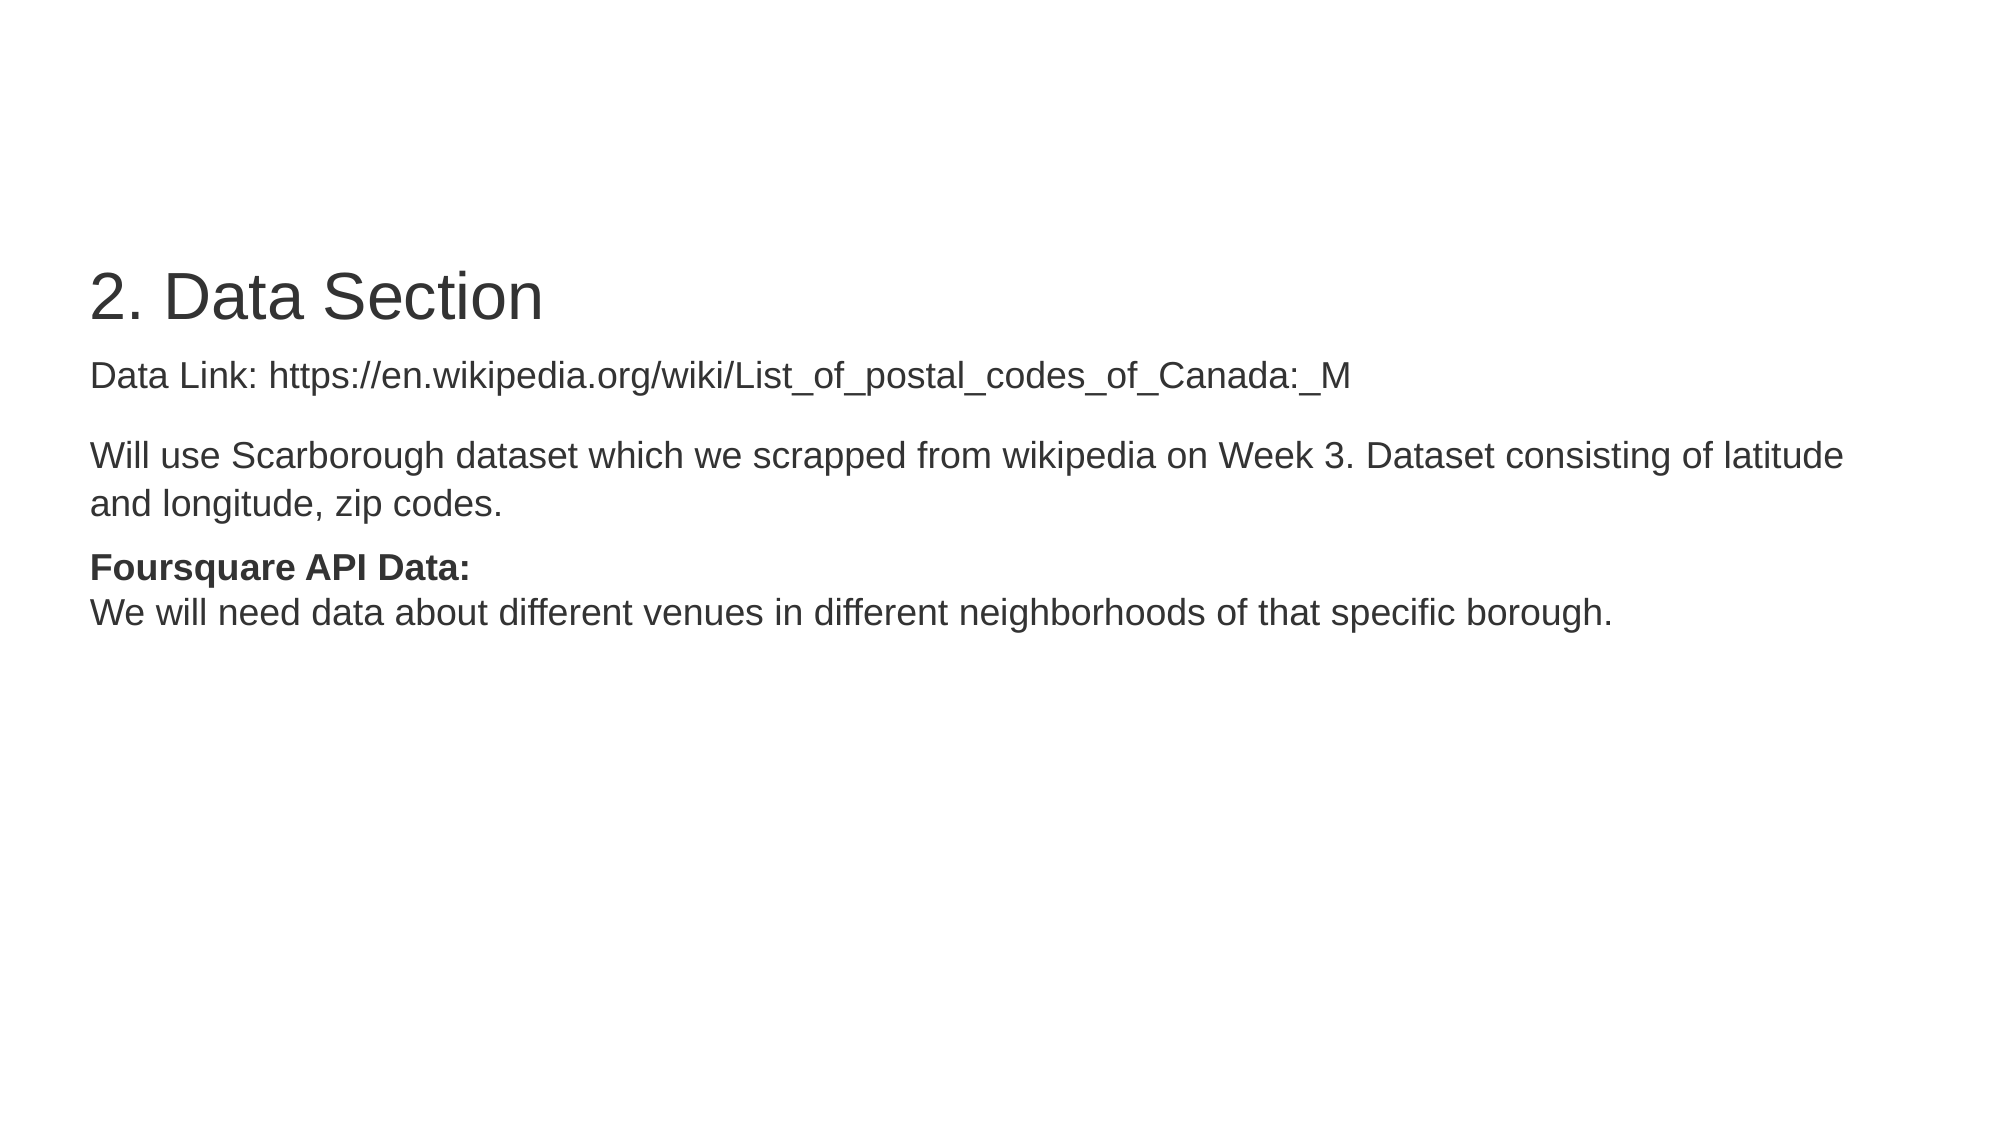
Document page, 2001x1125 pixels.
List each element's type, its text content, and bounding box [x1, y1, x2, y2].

text_box 2. Data Section Data Link: https://en.wikipedia.org/wiki/List_of_postal_codes_of_Canada:_M Will use Scarborough dataset which we scrapped from wikipedia on Week 3. Dataset consisting of latitude and longitude, zip codes. Foursquare API Data: We will need data about different venues in different neighborhoods of that specific borough. [75, 239, 1894, 685]
